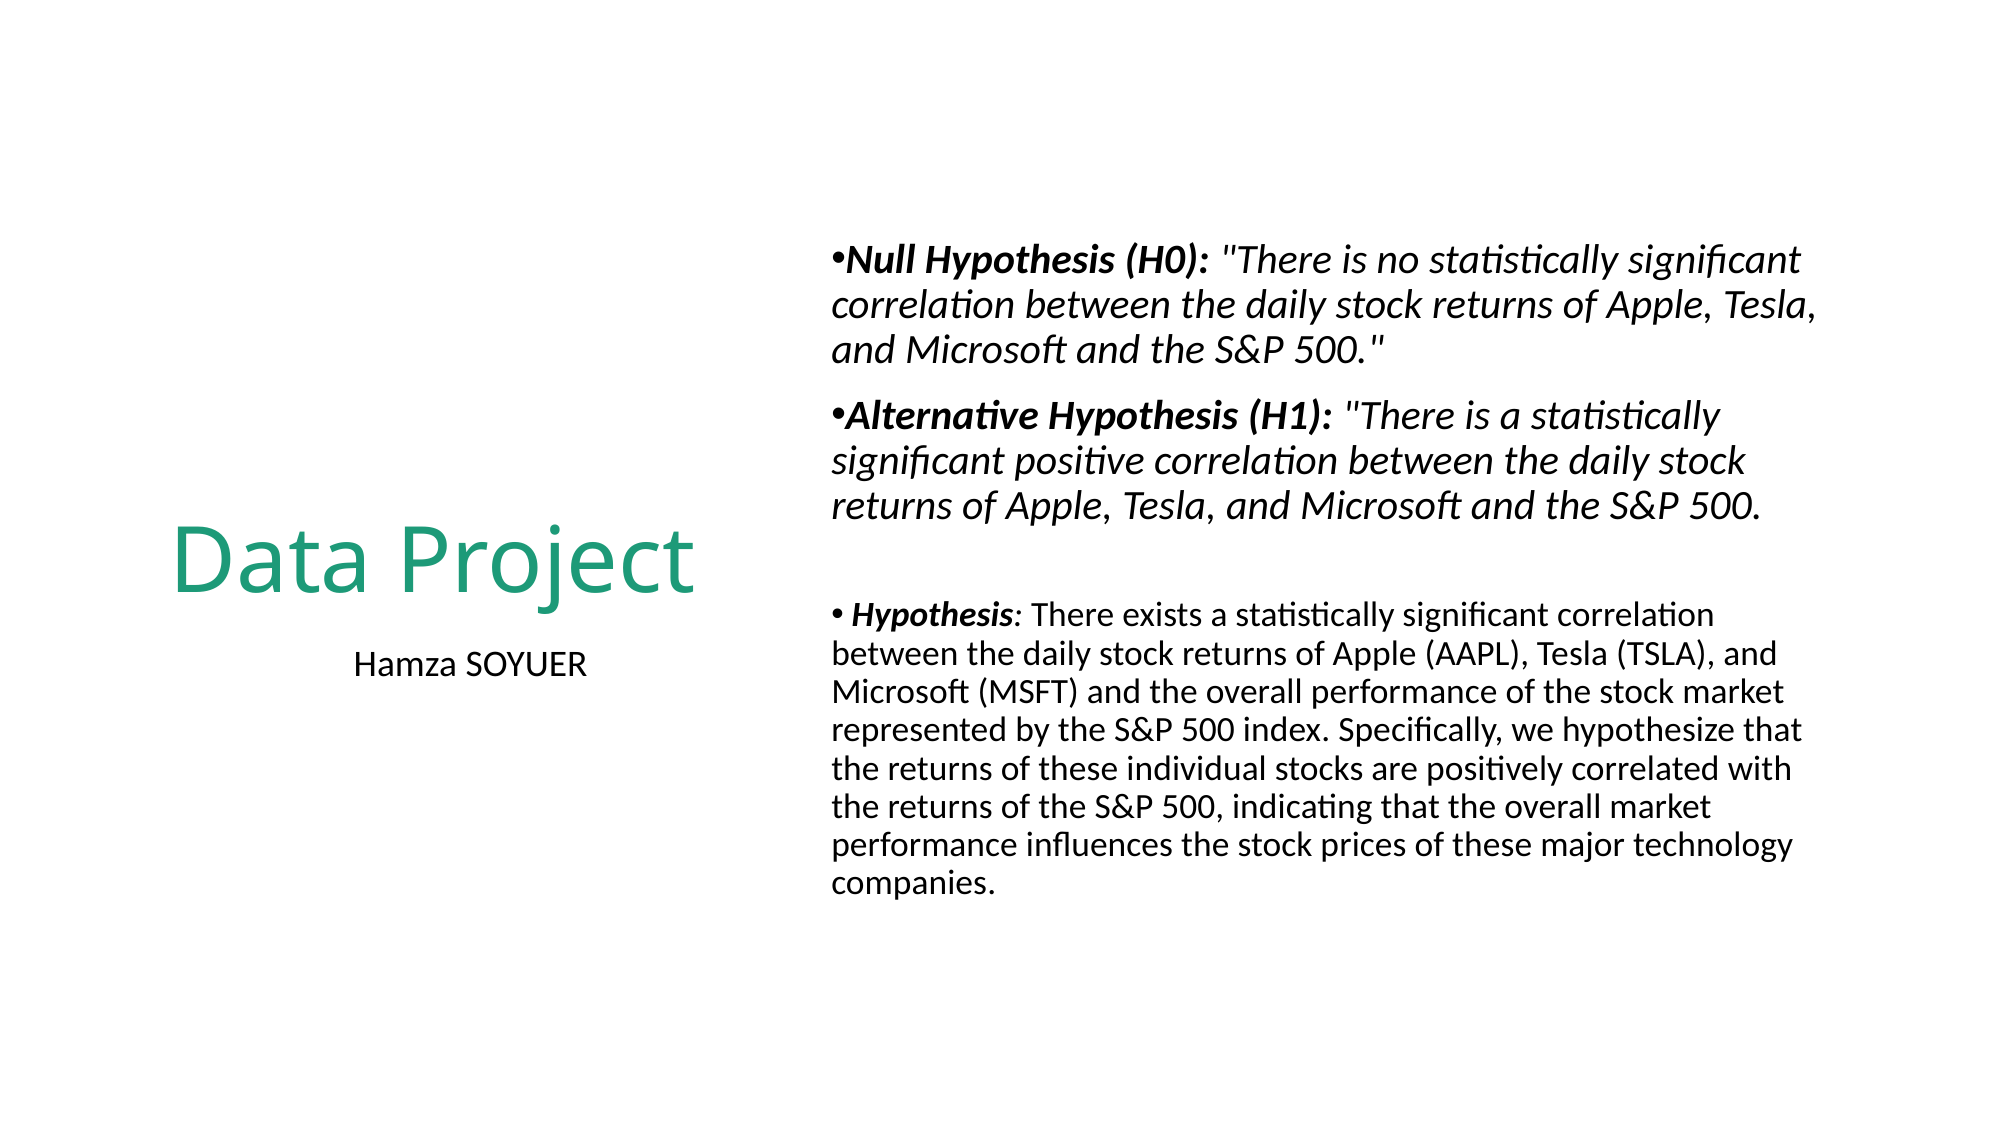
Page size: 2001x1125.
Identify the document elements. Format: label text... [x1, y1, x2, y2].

title Data Project [137, 158, 711, 967]
text_box Hypothesis: There exists a statistically significant correlation between the daily stock returns of Apple (AAPL), Tesla (TSLA), and Microsoft (MSFT) and the overall performance of the stock market represented by the S&P 500 index. Specifically, we hypothesize that the returns of these individual stocks are positively correlated with the returns of the S&P 500, indicating that the overall market performance influences the stock prices of these major technology companies. [816, 588, 1842, 967]
subtitle Null Hypothesis (H0): "There is no statistically significant correlation between the daily stock returns of Apple, Tesla, and Microsoft and the S&P 500." Alternative Hypothesis (H1): "There is a statistically significant positive correlation between the daily stock returns of Apple, Tesla, and Microsoft and the S&P 500. [816, 158, 1842, 537]
text_box Hamza SOYUER [338, 631, 603, 691]
